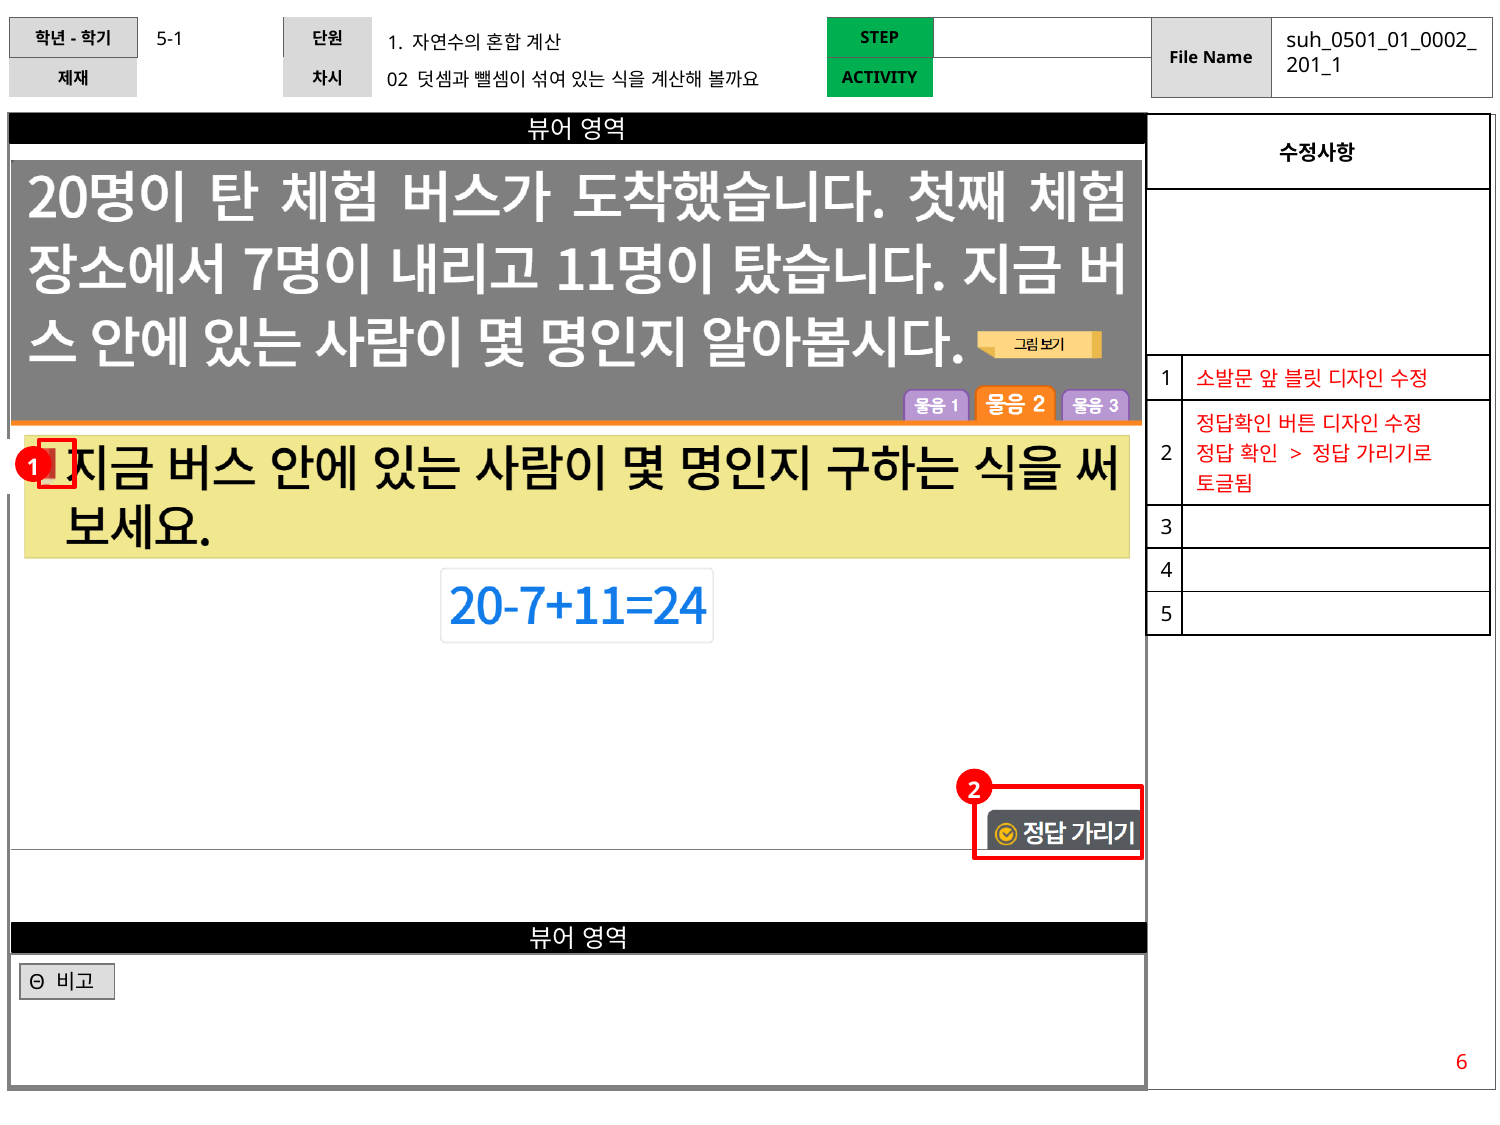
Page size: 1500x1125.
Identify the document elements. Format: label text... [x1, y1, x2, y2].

table_cell 3 [1148, 506, 1181, 547]
text_box 1. 자연수의 혼합 계산 [372, 23, 828, 48]
text_box suh_0501_01_0002_201_1 [1271, 18, 1500, 84]
table_cell 정답확인 버튼 디자인 수정 정답 확인 > 정답 가리기로 토글됨 [1183, 401, 1489, 504]
table_cell 2 [1148, 401, 1181, 504]
picture [0, 160, 1143, 851]
table_cell 소발문 앞 블릿 디자인 수정 [1183, 356, 1489, 399]
table_cell 1 [1148, 356, 1181, 399]
text_box 02 덧셈과 뺄셈이 섞여 있는 식을 계산해 볼까요 [372, 60, 821, 96]
table_cell [1148, 190, 1489, 354]
table_cell [1183, 549, 1489, 591]
table_cell [1183, 506, 1489, 547]
text_box 5-1 [141, 18, 284, 55]
table_cell 5 [1148, 592, 1181, 634]
table_cell 4 [1148, 549, 1181, 591]
table_cell [1183, 592, 1489, 634]
table_header 수정사항 [1147, 115, 1489, 188]
